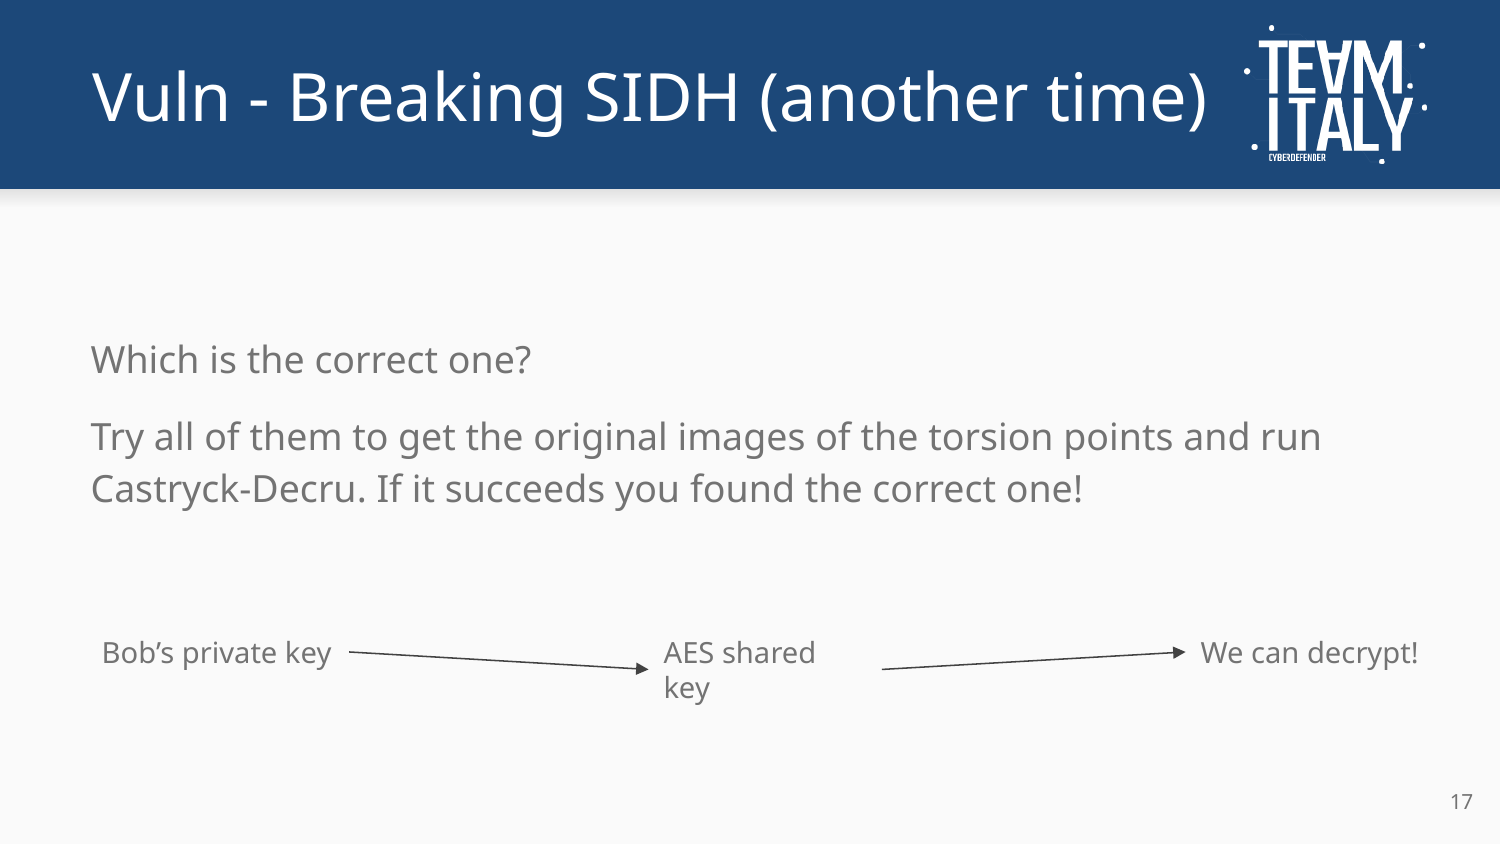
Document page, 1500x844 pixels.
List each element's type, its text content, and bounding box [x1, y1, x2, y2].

slide_number ‹#› [1398, 770, 1489, 835]
picture [1245, 25, 1427, 164]
title Vuln - Breaking SIDH (another time) [77, 0, 1245, 190]
text_box Bob’s private key [86, 619, 350, 685]
text_box We can decrypt! [1185, 619, 1449, 685]
list Which is the correct one? Try all of them to get the original images of the torsion points and run Castryck-Decru. If it succeeds you found the correct one! [75, 314, 1425, 788]
text_box AES shared key [648, 619, 882, 720]
